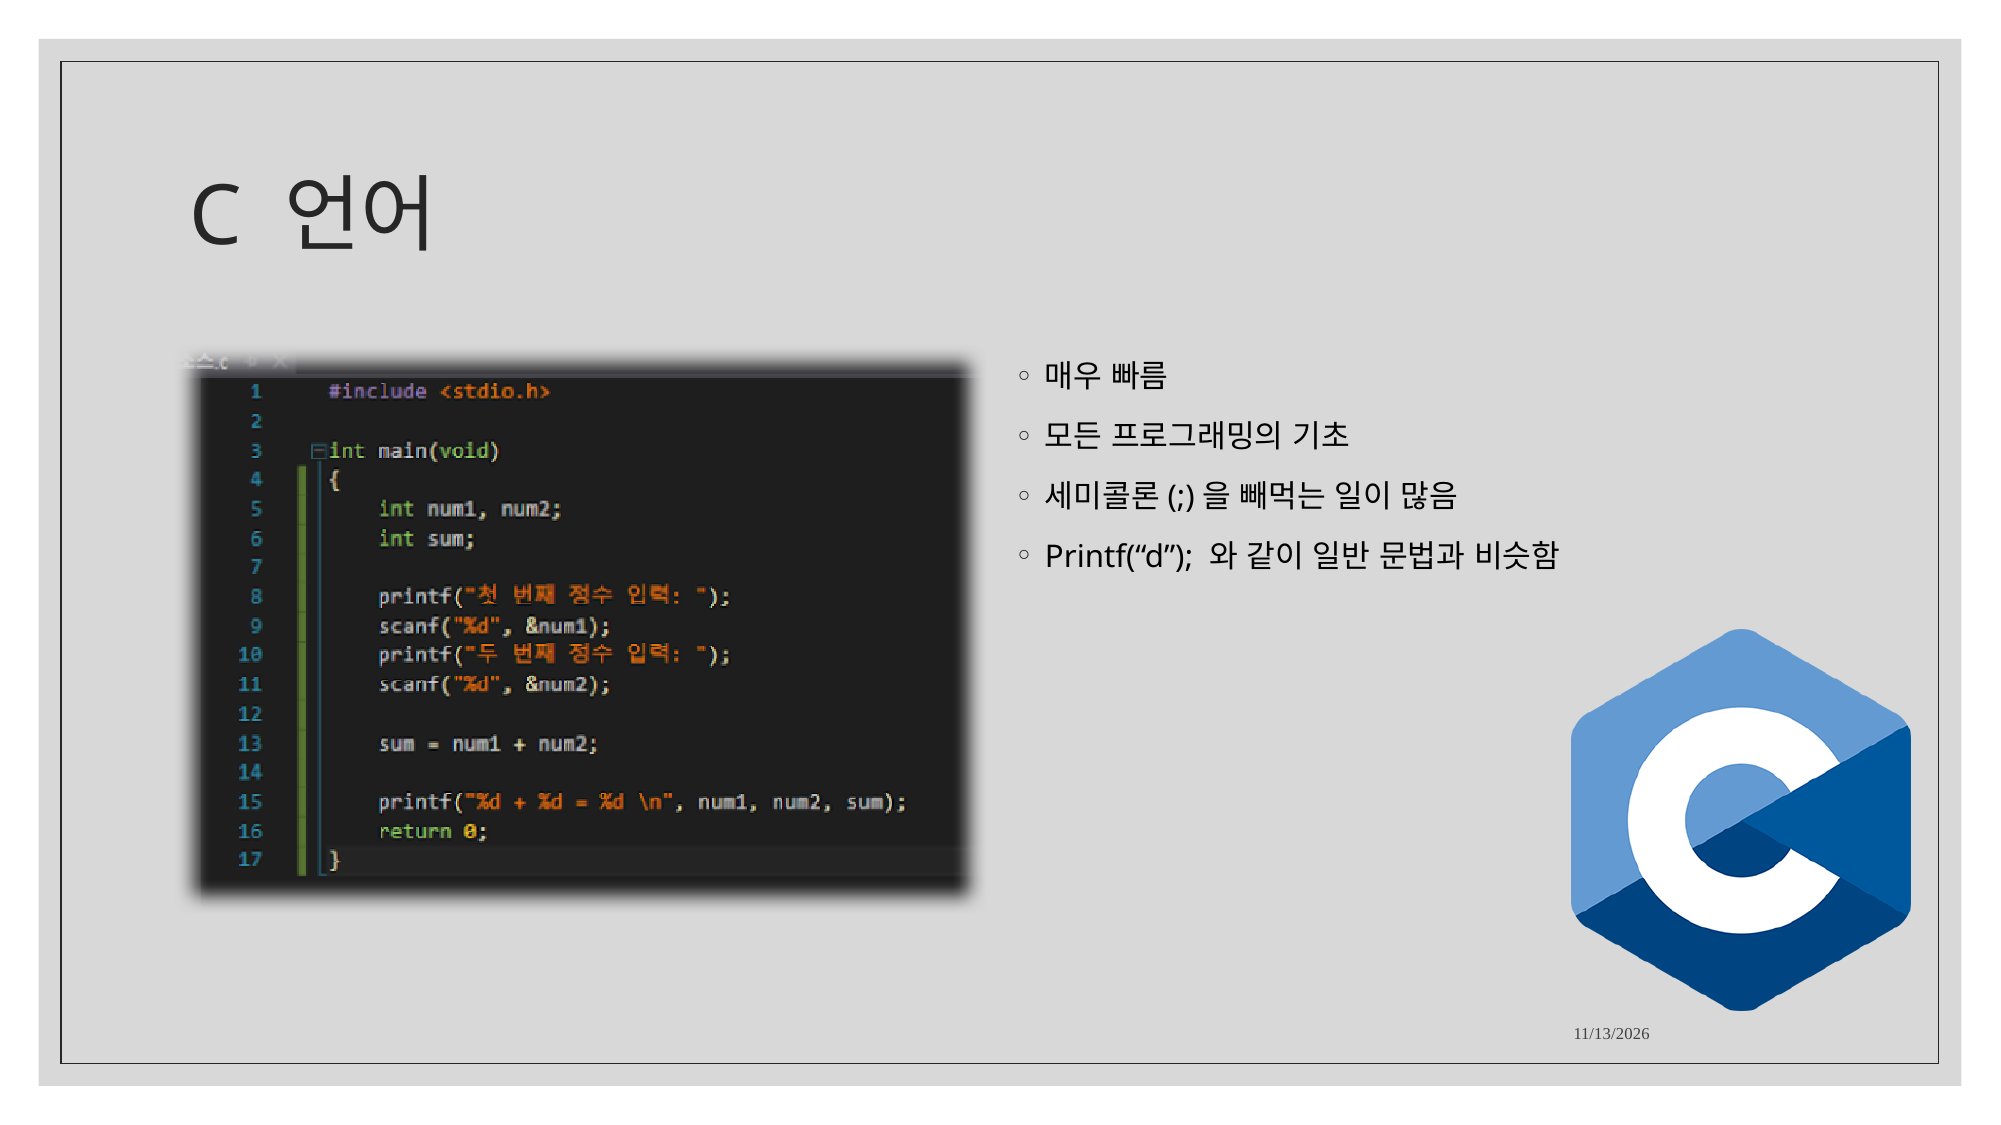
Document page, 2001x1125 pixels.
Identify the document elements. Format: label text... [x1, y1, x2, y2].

list 매우 빠름 모든 프로그래밍의 기초 세미콜론(;)을 빼먹는 일이 많음 Printf(“d”); 와 같이 일반 문법과 비슷함 [999, 345, 1825, 977]
title C 언어 [174, 105, 1825, 331]
picture [1571, 629, 1911, 1011]
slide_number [1190, 990, 1665, 1050]
picture [174, 344, 986, 914]
